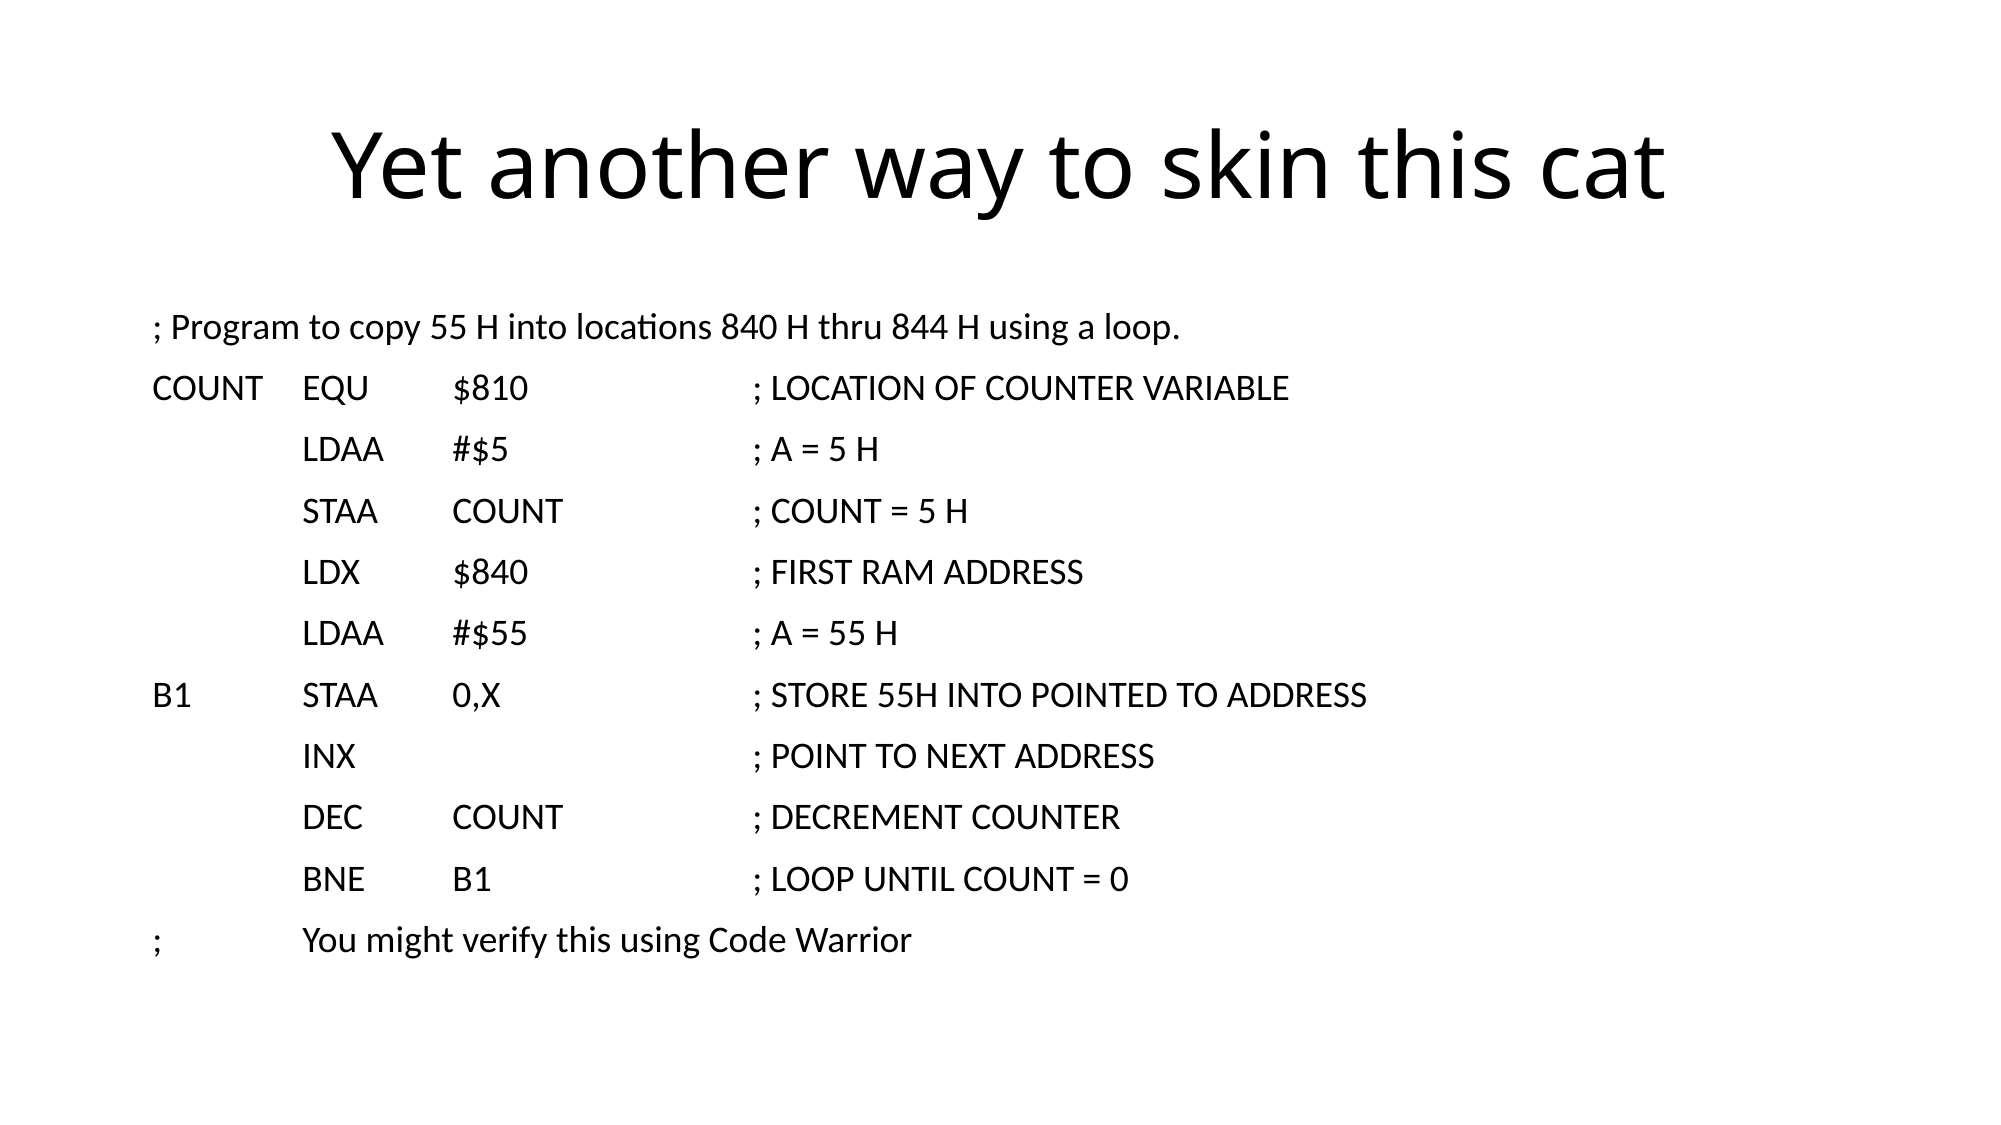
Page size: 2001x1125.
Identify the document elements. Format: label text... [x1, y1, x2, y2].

title Yet another way to skin this cat [137, 59, 1863, 278]
list ; Program to copy 55 H into locations 840 H thru 844 H using a loop. COUNT EQU $810 ; LOCATION OF COUNTER VARIABLE LDAA #$5 ; A = 5 H STAA COUNT ; COUNT = 5 H LDX $840 ; FIRST RAM ADDRESS LDAA #$55 ; A = 55 H B1 STAA 0,X ; STORE 55H INTO POINTED TO ADDRESS INX ; POINT TO NEXT ADDRESS DEC COUNT ; DECREMENT COUNTER BNE B1 ; LOOP UNTIL COUNT = 0 ; You might verify this using Code Warrior [137, 299, 1863, 1014]
